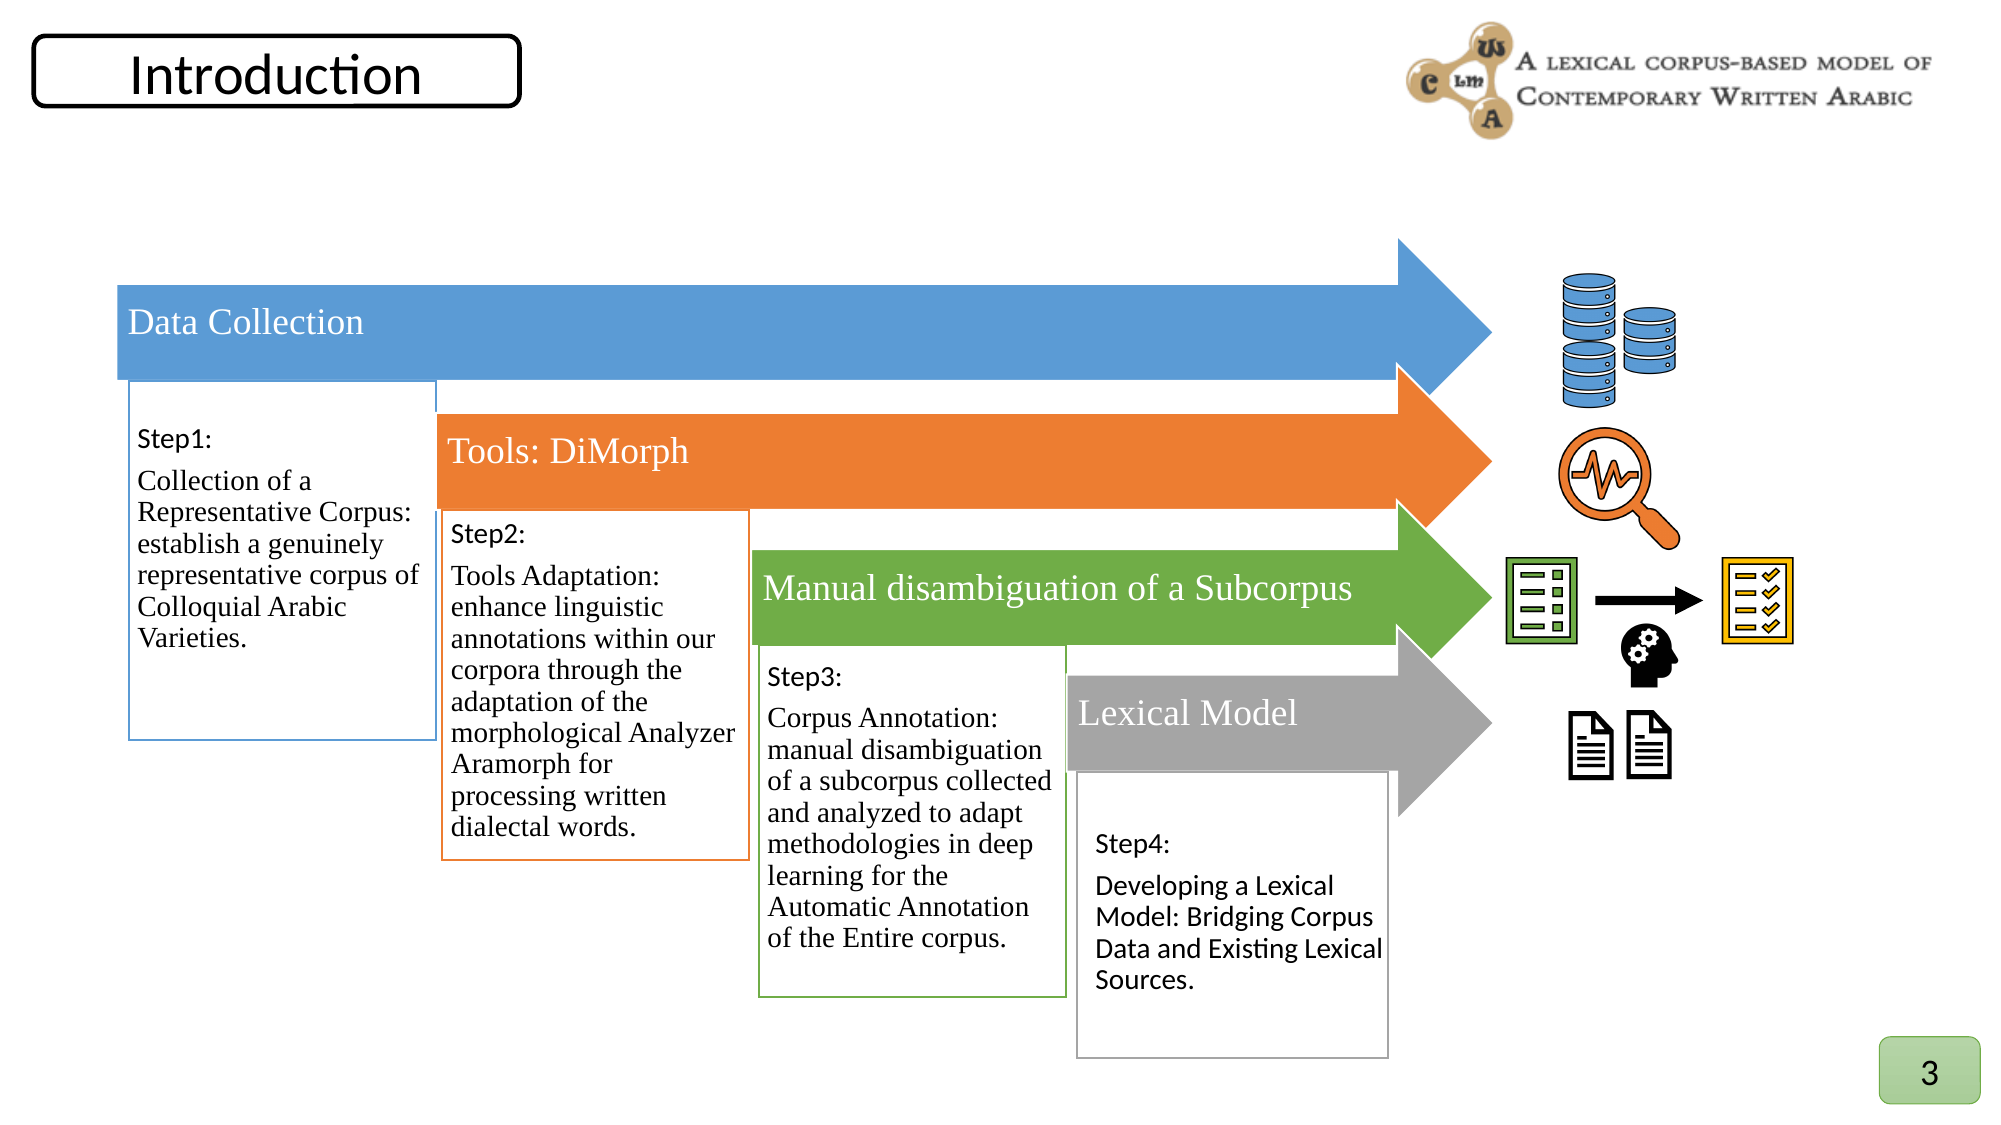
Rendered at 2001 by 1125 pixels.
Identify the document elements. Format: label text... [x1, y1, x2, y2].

text_box 3 [1878, 1036, 1981, 1105]
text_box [1066, 625, 1495, 1125]
picture [1547, 415, 1693, 549]
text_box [116, 235, 1495, 774]
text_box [751, 500, 1495, 1005]
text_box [1545, 265, 1693, 416]
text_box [435, 364, 1495, 860]
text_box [1556, 703, 1684, 787]
text_box Introduction [32, 34, 521, 108]
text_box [1487, 549, 1812, 695]
picture [1403, 20, 1937, 142]
